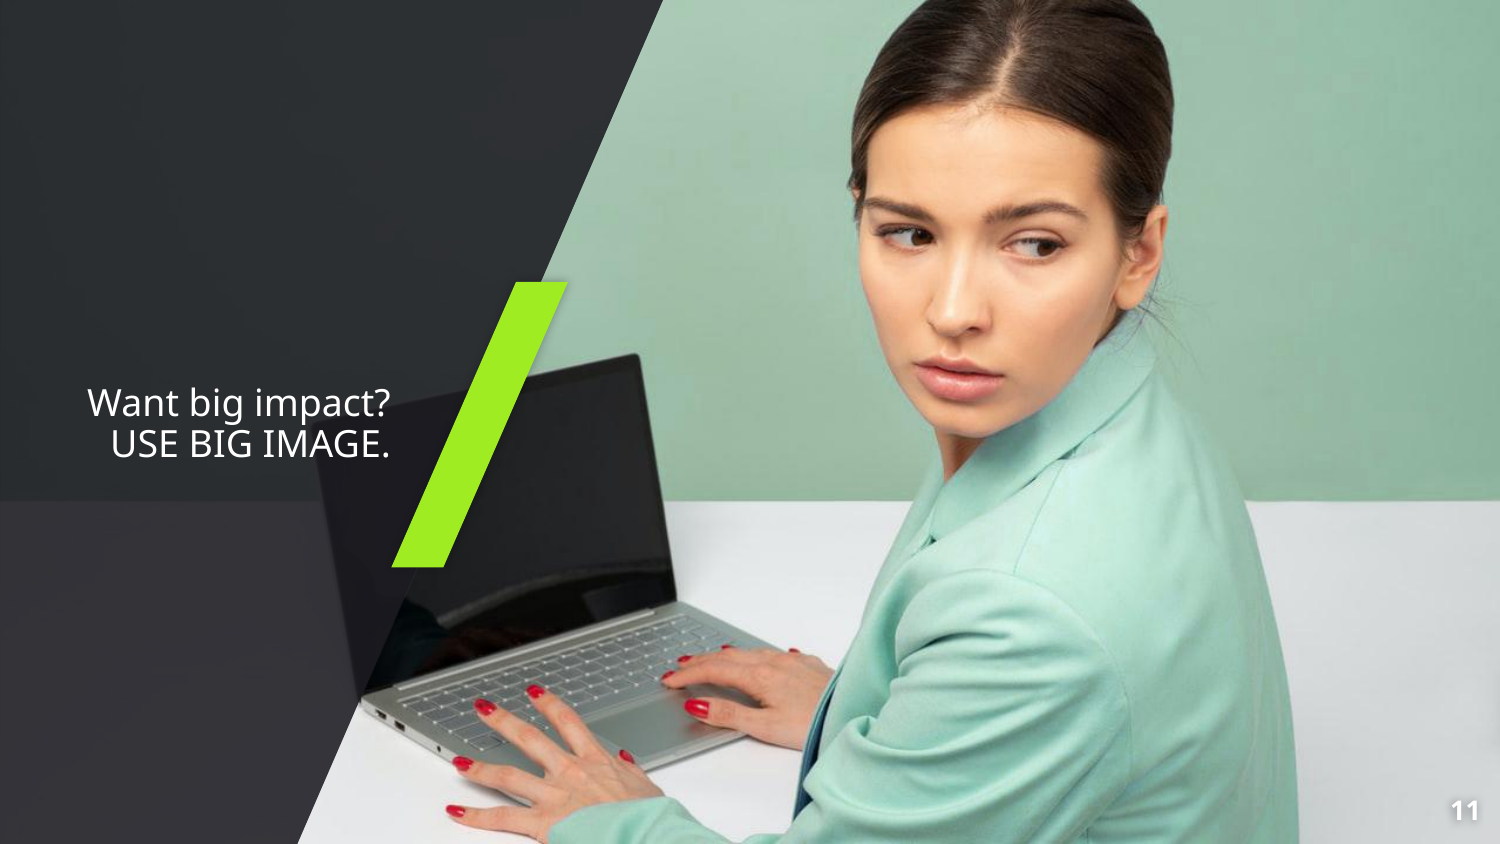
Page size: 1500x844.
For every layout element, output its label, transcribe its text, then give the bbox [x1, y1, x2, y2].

slide_number 11 [1391, 779, 1482, 844]
picture [298, 0, 1500, 844]
title Want big impact? USE BIG IMAGE. [23, 281, 391, 568]
